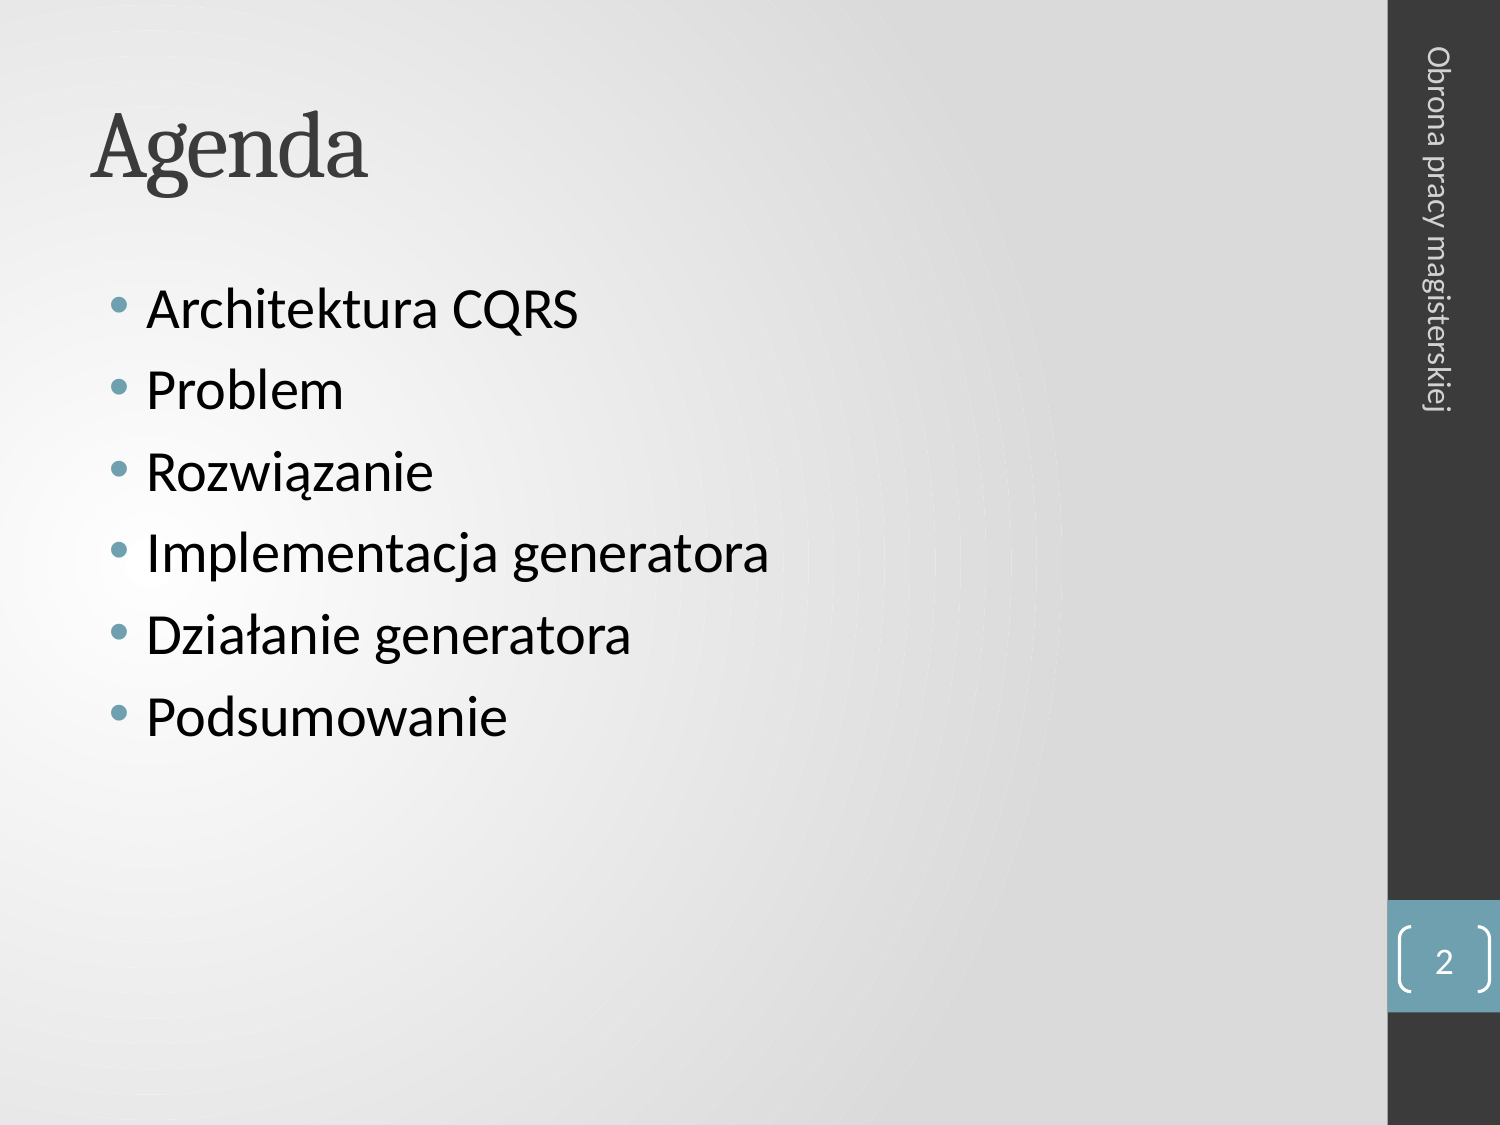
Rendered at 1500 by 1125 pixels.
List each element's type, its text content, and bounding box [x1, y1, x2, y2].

title Agenda [75, 45, 1325, 233]
slide_number 2 [1397, 925, 1492, 994]
list Architektura CQRS Problem Rozwiązanie Implementacja generatora Działanie generatora Podsumowanie [75, 262, 1325, 1050]
footer Obrona pracy magisterskiej [1411, 30, 1472, 634]
